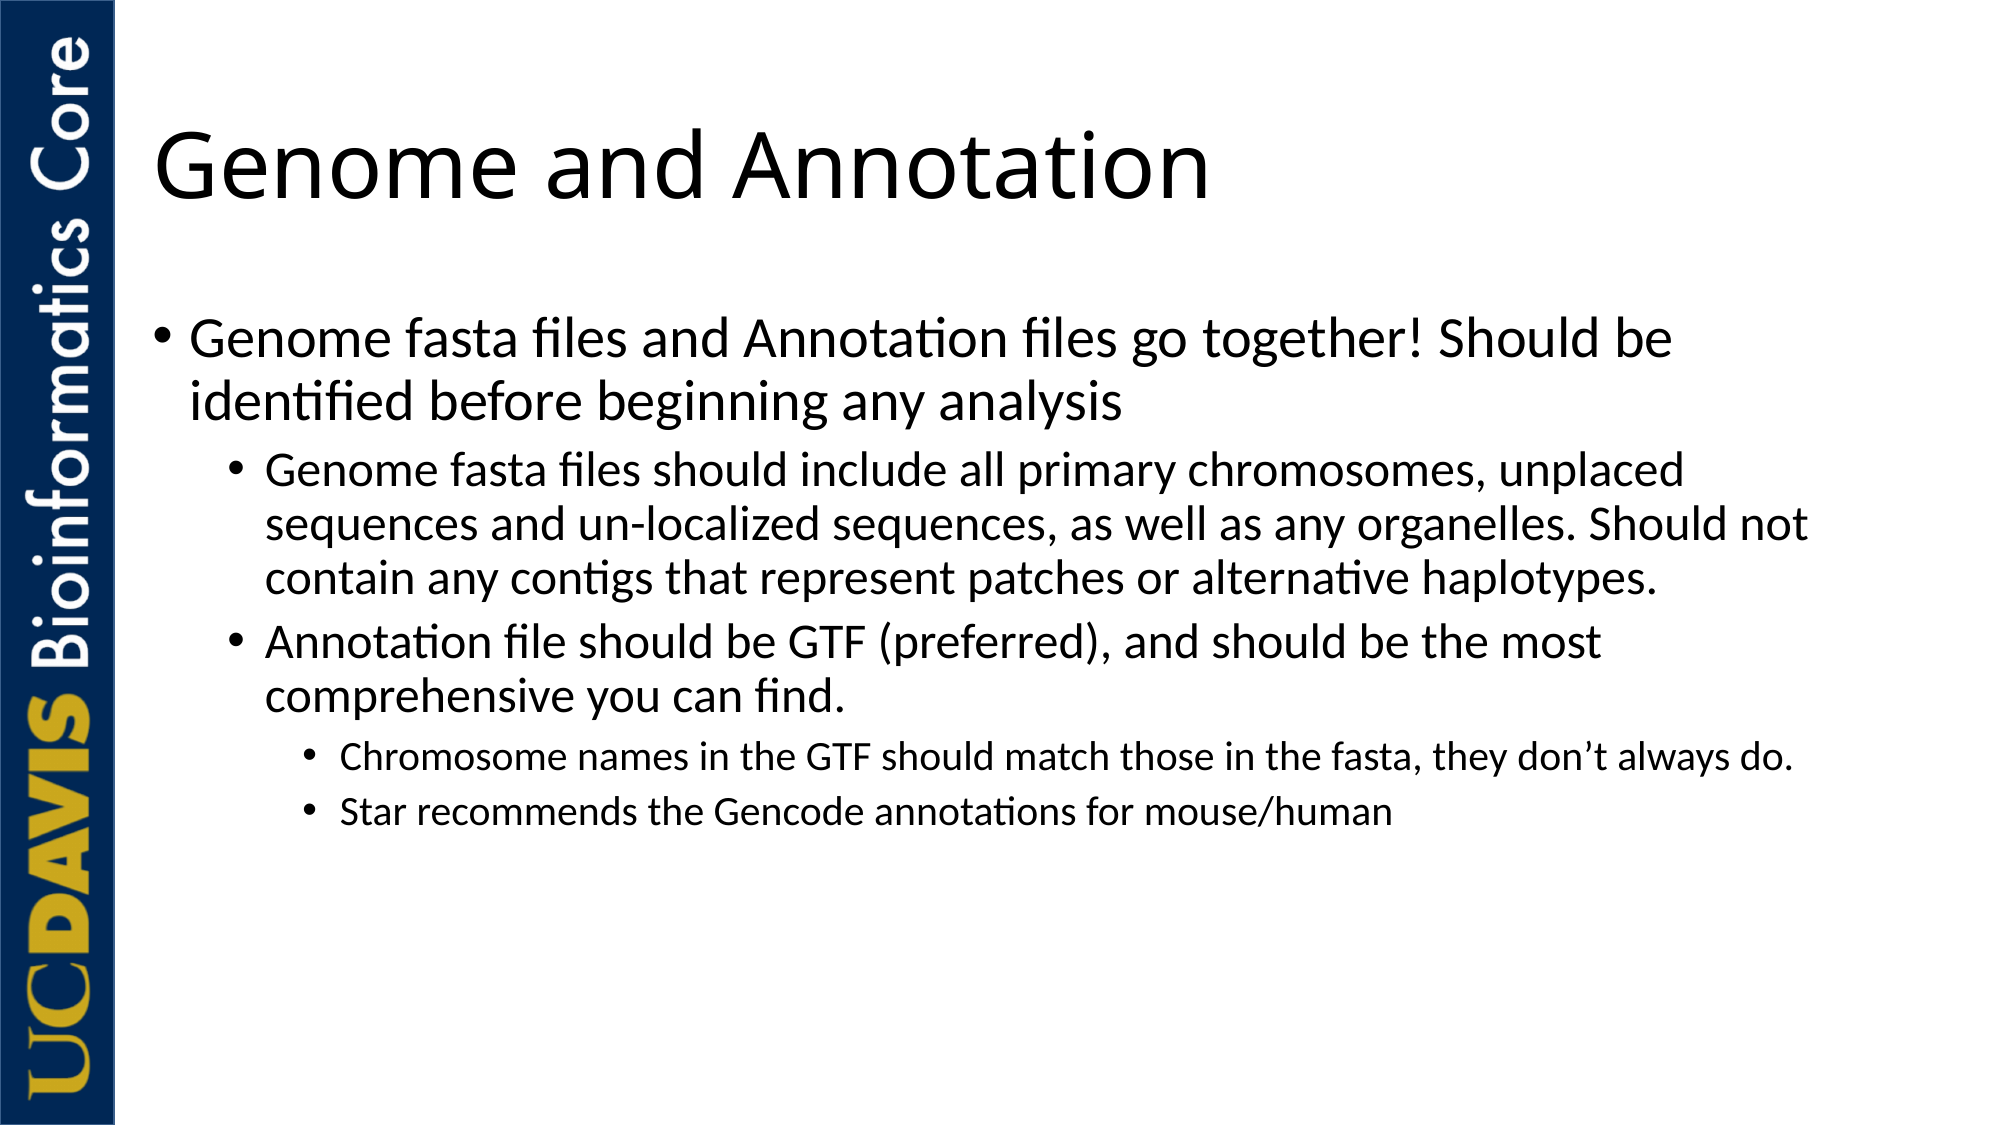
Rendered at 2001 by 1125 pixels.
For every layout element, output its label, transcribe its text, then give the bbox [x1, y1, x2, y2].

picture [8, 0, 112, 1121]
list Genome fasta files and Annotation files go together! Should be identified before beginning any analysis Genome fasta files should include all primary chromosomes, unplaced sequences and un-localized sequences, as well as any organelles. Should not contain any contigs that represent patches or alternative haplotypes. Annotation file should be GTF (preferred), and should be the most comprehensive you can find. Chromosome names in the GTF should match those in the fasta, they don’t always do. Star recommends the Gencode annotations for mouse/human [137, 299, 1863, 1014]
title Genome and Annotation [137, 59, 1863, 278]
